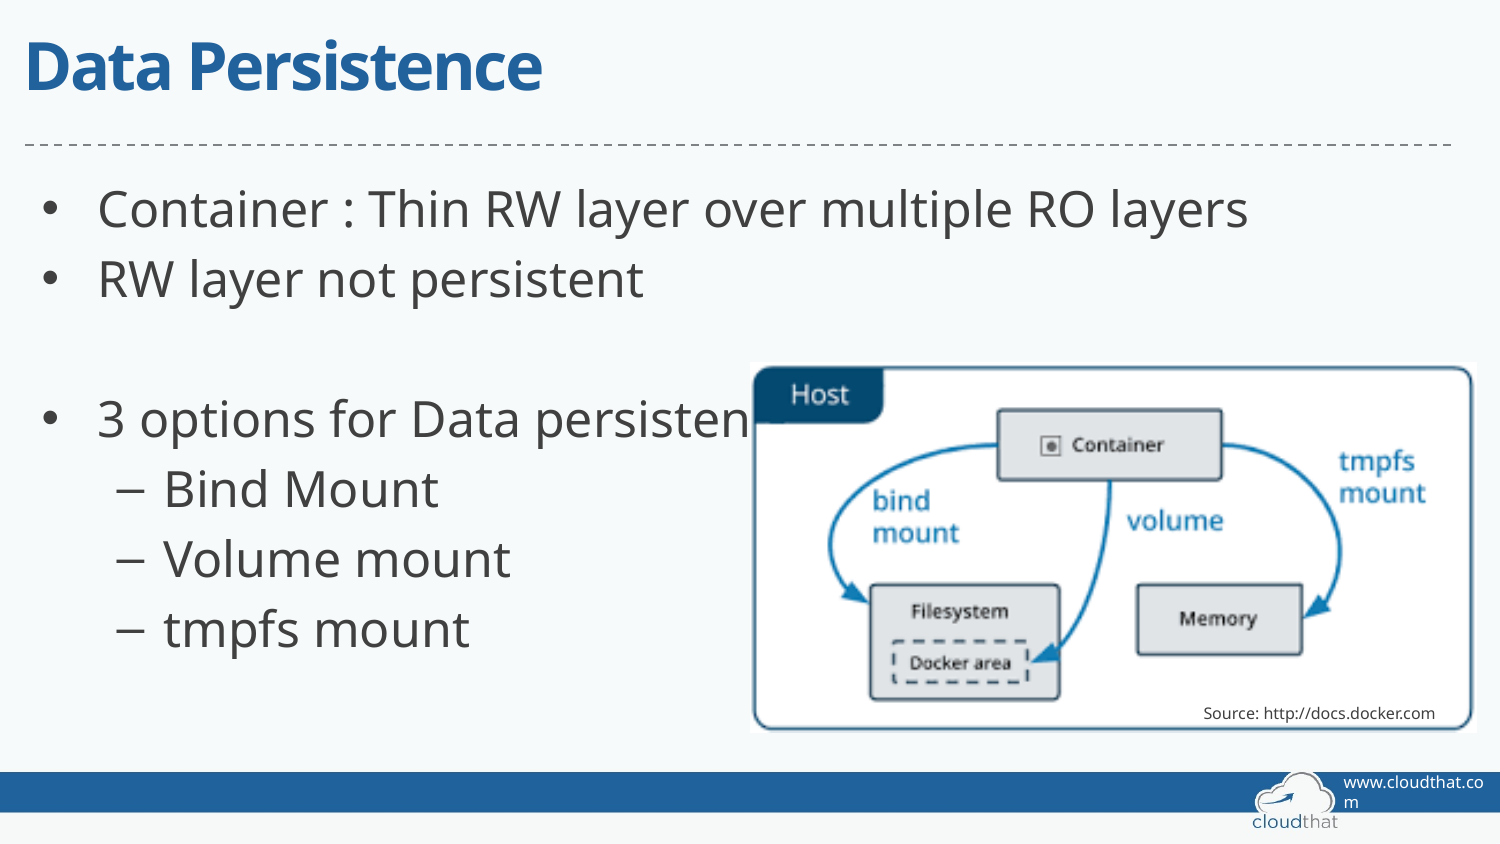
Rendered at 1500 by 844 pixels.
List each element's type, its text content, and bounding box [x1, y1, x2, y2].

list Container : Thin RW layer over multiple RO layers RW layer not persistent 3 options for Data persistence: Bind Mount Volume mount tmpfs mount [26, 170, 1451, 752]
picture [0, 769, 1500, 843]
title Data Persistence [23, 23, 1451, 104]
picture [749, 362, 1477, 734]
